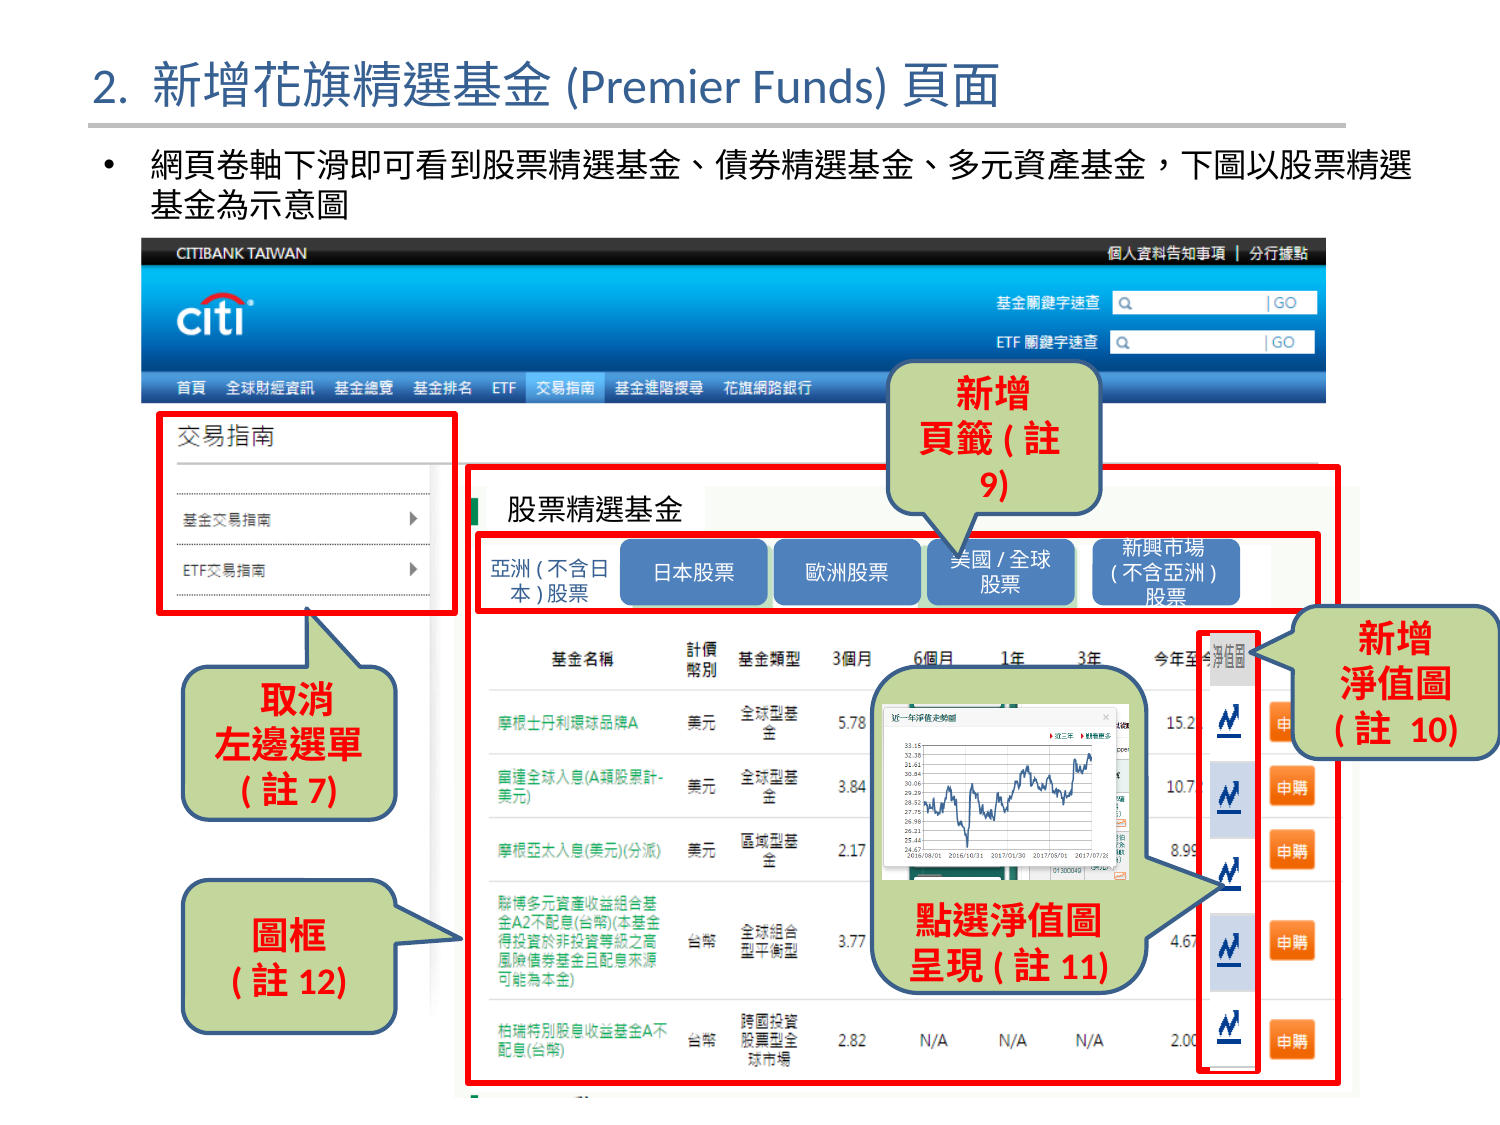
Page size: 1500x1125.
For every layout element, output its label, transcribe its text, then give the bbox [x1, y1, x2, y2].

picture [1058, 297, 1069, 309]
picture [1072, 295, 1098, 309]
picture [128, 232, 1327, 1071]
picture [1013, 297, 1024, 309]
text_box 2. 新增花旗精選基金(Premier Funds)頁面 [76, 54, 1427, 114]
picture [882, 703, 1130, 881]
text_box 網頁卷軸下滑即可看到股票精選基金、債券精選基金、多元資產基金，下圖以股票精選基金為示意圖 [88, 137, 1447, 232]
picture [1028, 296, 1039, 309]
picture [998, 296, 1009, 309]
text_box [454, 483, 1361, 1098]
picture [1113, 291, 1317, 314]
picture [1210, 633, 1255, 1071]
picture [202, 293, 244, 304]
text_box 新增 淨值圖 (註 10) [1365, 603, 1500, 762]
text_box [1332, 465, 1340, 481]
picture [1043, 296, 1055, 309]
